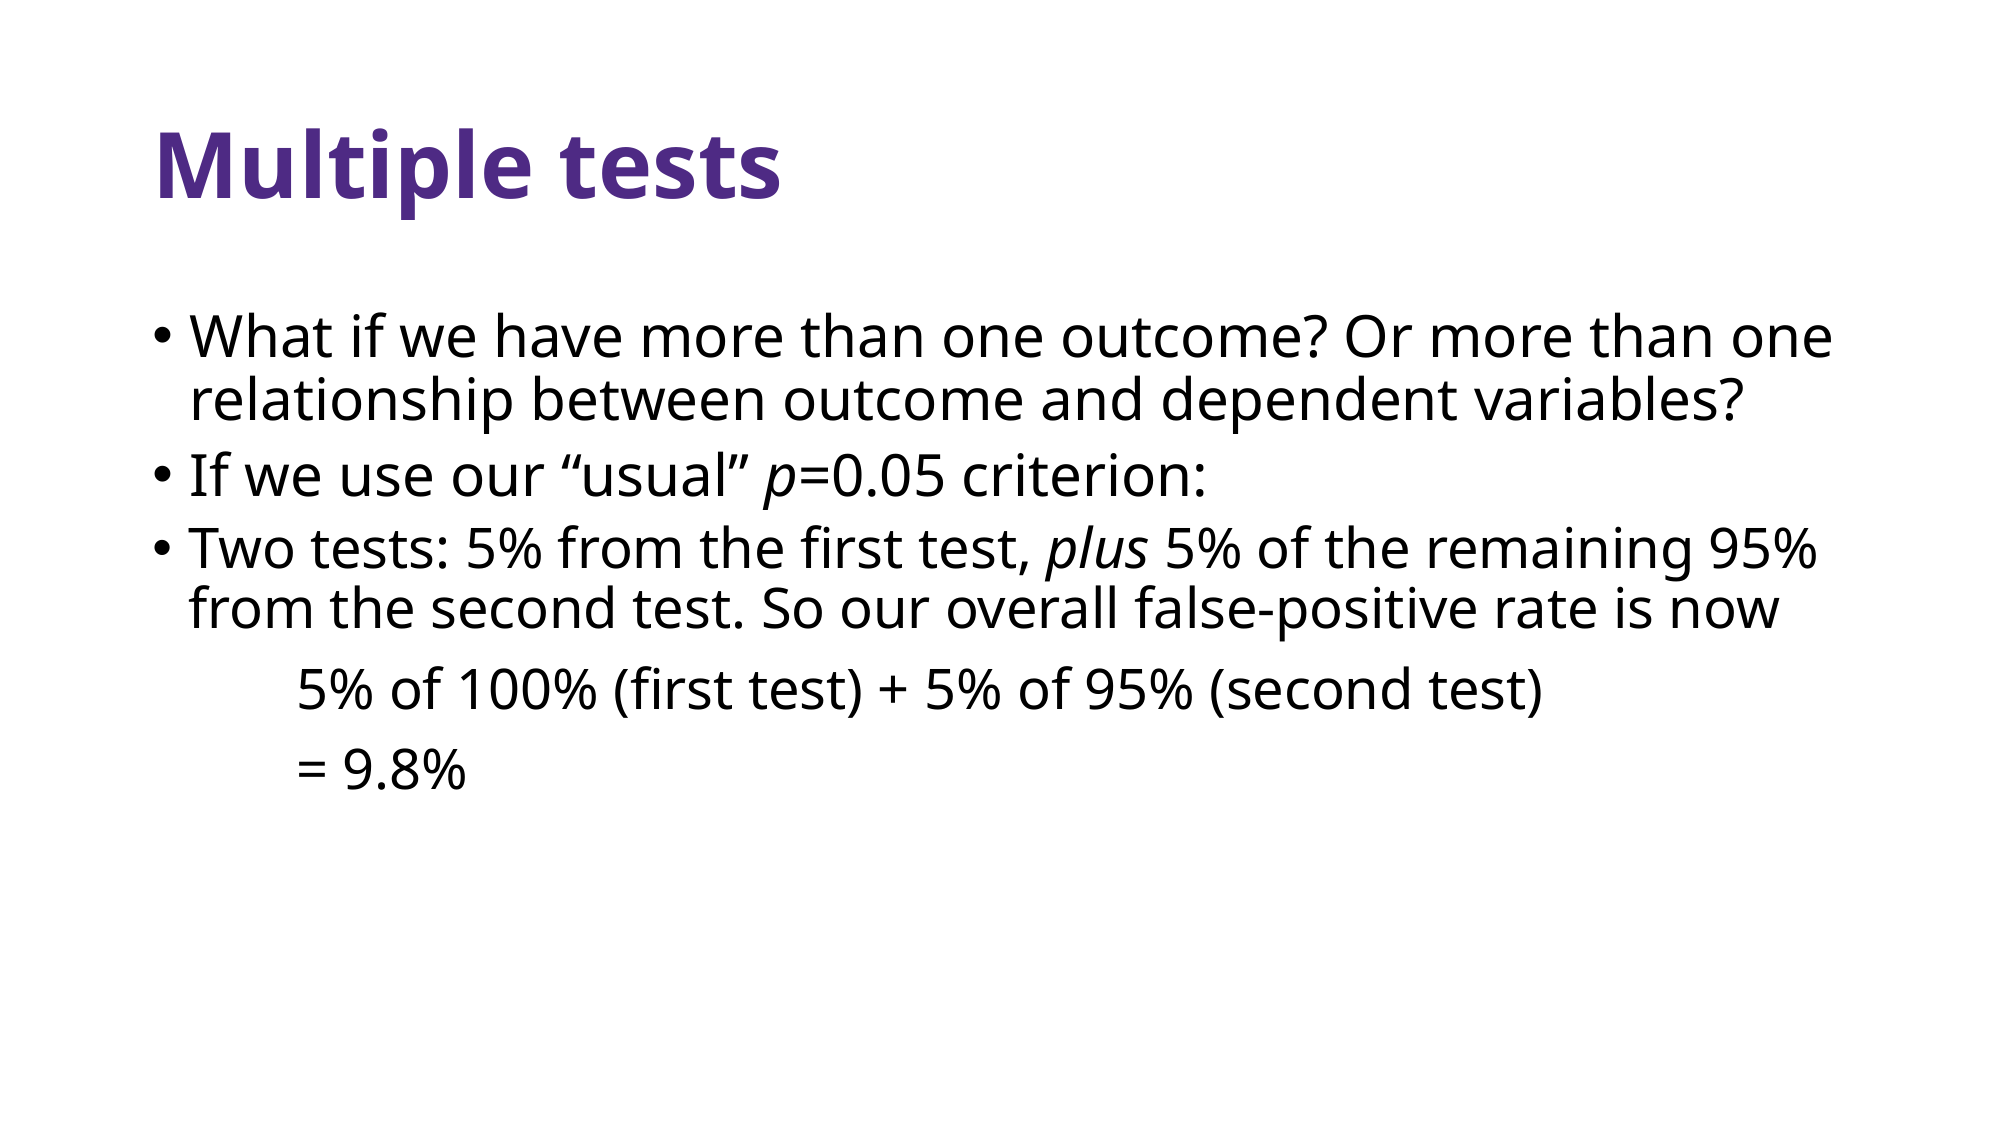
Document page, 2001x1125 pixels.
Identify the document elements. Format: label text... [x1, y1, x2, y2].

title Multiple tests [137, 59, 1863, 278]
text_box Two tests: 5% from the first test, plus 5% of the remaining 95% from the second test. So our overall false-positive rate is now 5% of 100% (first test) + 5% of 95% (second test) = 9.8% [137, 513, 1863, 826]
list What if we have more than one outcome? Or more than one relationship between outcome and dependent variables? [137, 299, 1863, 438]
text_box If we use our “usual” p=0.05 criterion: [137, 438, 1863, 513]
